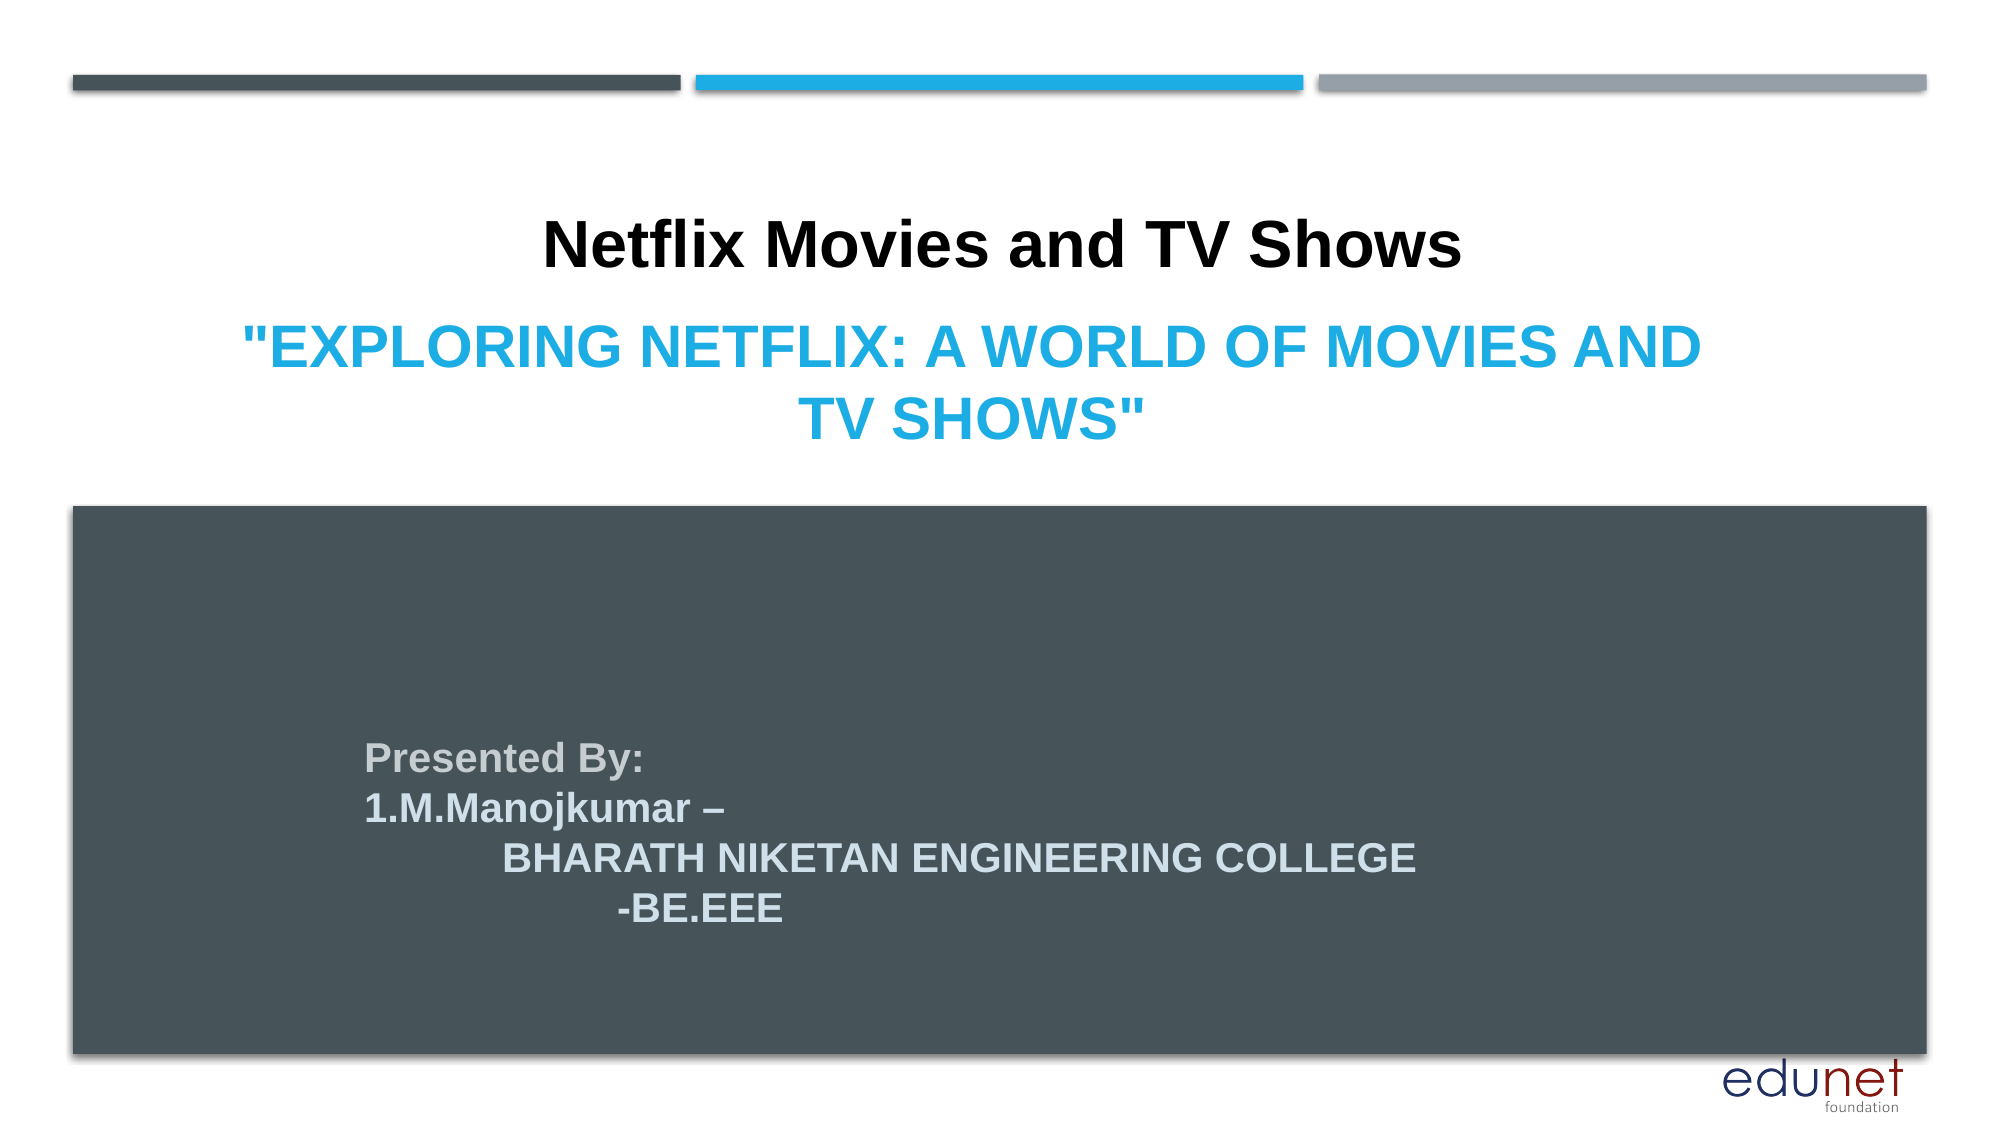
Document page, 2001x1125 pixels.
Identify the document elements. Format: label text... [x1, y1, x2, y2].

title "Exploring Netflix: A World of Movies and TV Shows" [222, 298, 1723, 460]
picture [1719, 1056, 1905, 1116]
text_box Netflix Movies and TV Shows [0, 193, 2000, 289]
text_box Presented By: 1.M.Manojkumar – BHARATH NIKETAN ENGINEERING COLLEGE -BE.EEE [349, 723, 1659, 989]
